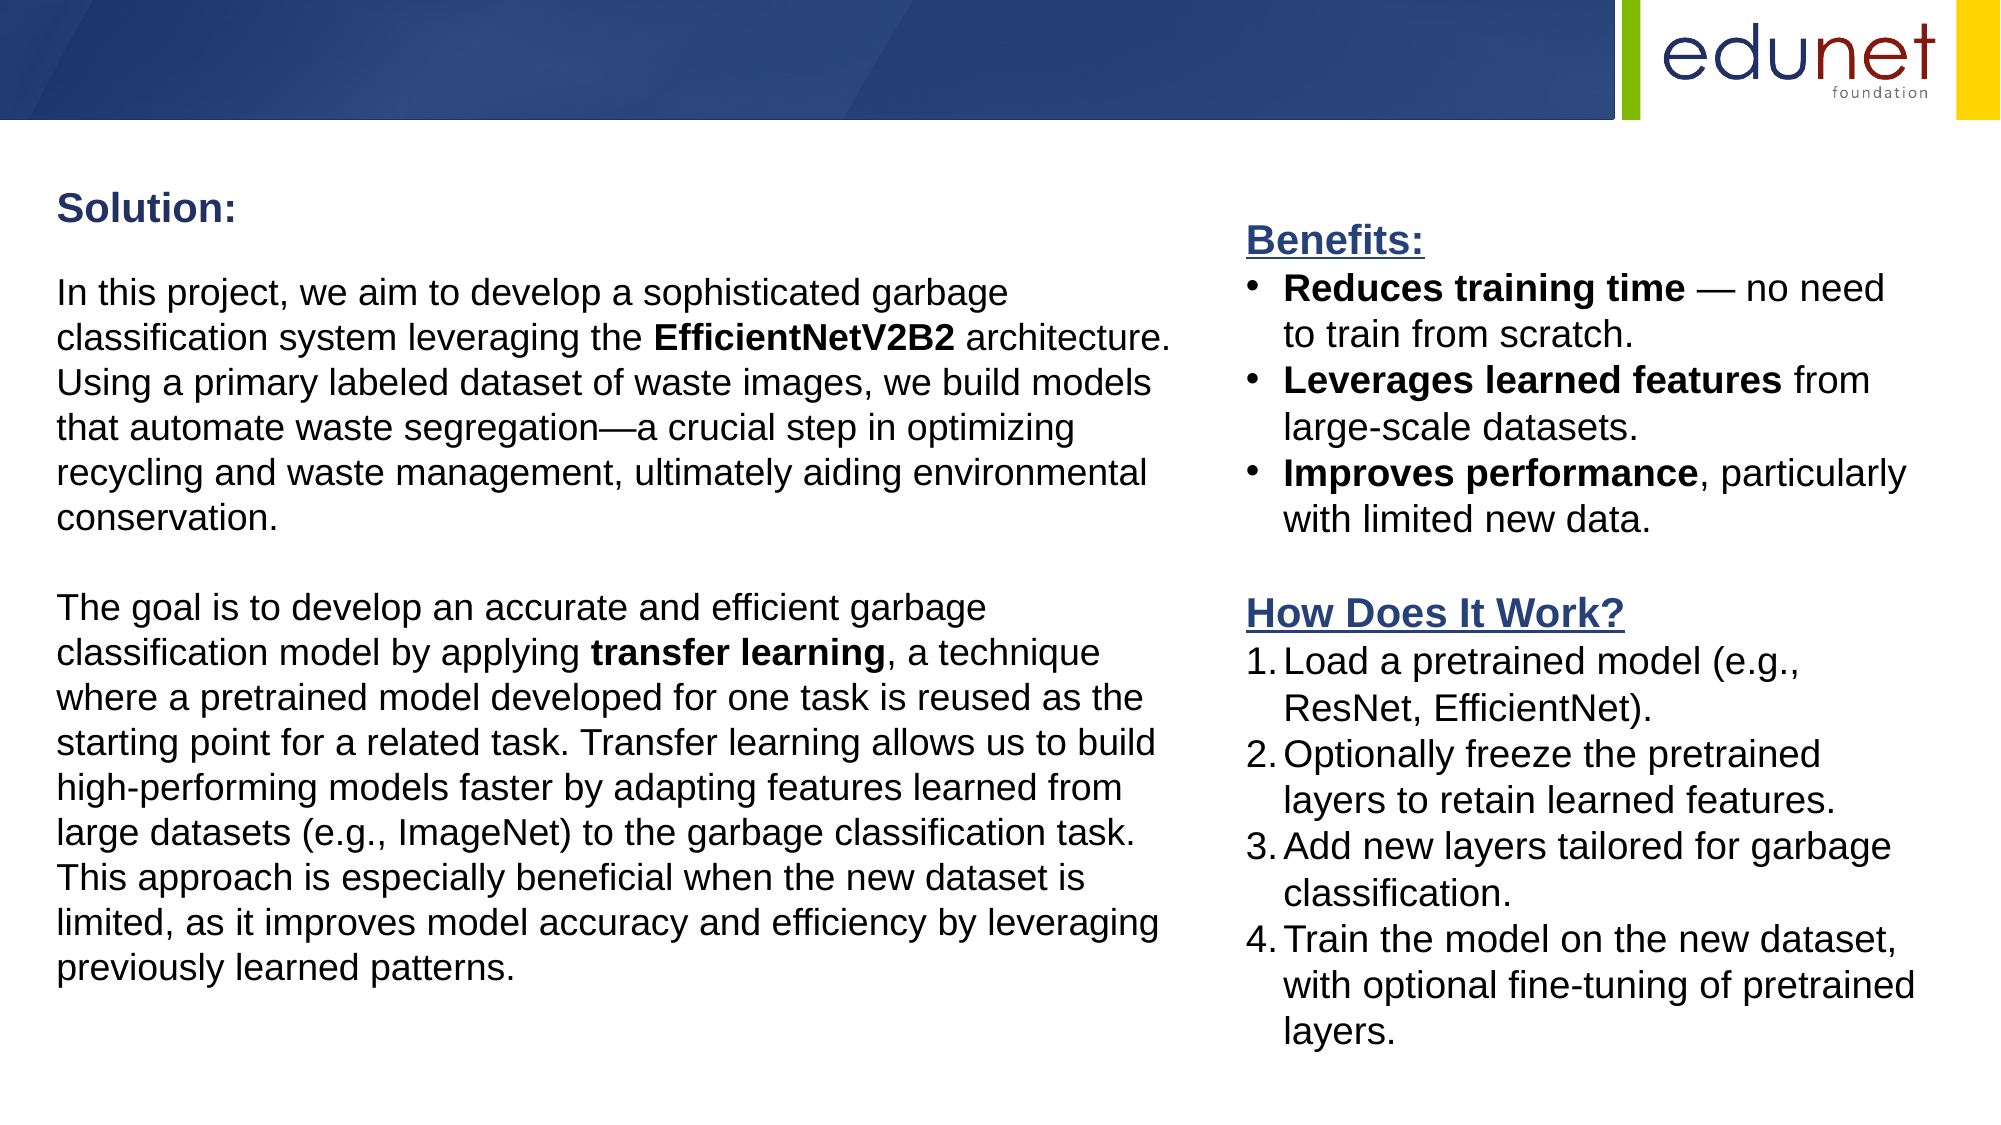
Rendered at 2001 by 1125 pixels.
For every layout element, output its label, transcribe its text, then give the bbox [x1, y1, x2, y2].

text_box Benefits: Reduces training time — no need to train from scratch. Leverages learned features from large-scale datasets. Improves performance, particularly with limited new data. How Does It Work? Load a pretrained model (e.g., ResNet, EfficientNet). Optionally freeze the pretrained layers to retain learned features. Add new layers tailored for garbage classification. Train the model on the new dataset, with optional fine-tuning of pretrained layers. [1230, 205, 1935, 1060]
text_box Solution: [41, 172, 1043, 238]
picture [1652, 12, 1948, 108]
text_box In this project, we aim to develop a sophisticated garbage classification system leveraging the EfficientNetV2B2 architecture. Using a primary labeled dataset of waste images, we build models that automate waste segregation—a crucial step in optimizing recycling and waste management, ultimately aiding environmental conservation. The goal is to develop an accurate and efficient garbage classification model by applying transfer learning, a technique where a pretrained model developed for one task is reused as the starting point for a related task. Transfer learning allows us to build high-performing models faster by adapting features learned from large datasets (e.g., ImageNet) to the garbage classification task. This approach is especially beneficial when the new dataset is limited, as it improves model accuracy and efficiency by leveraging previously learned patterns. [41, 260, 1194, 1041]
